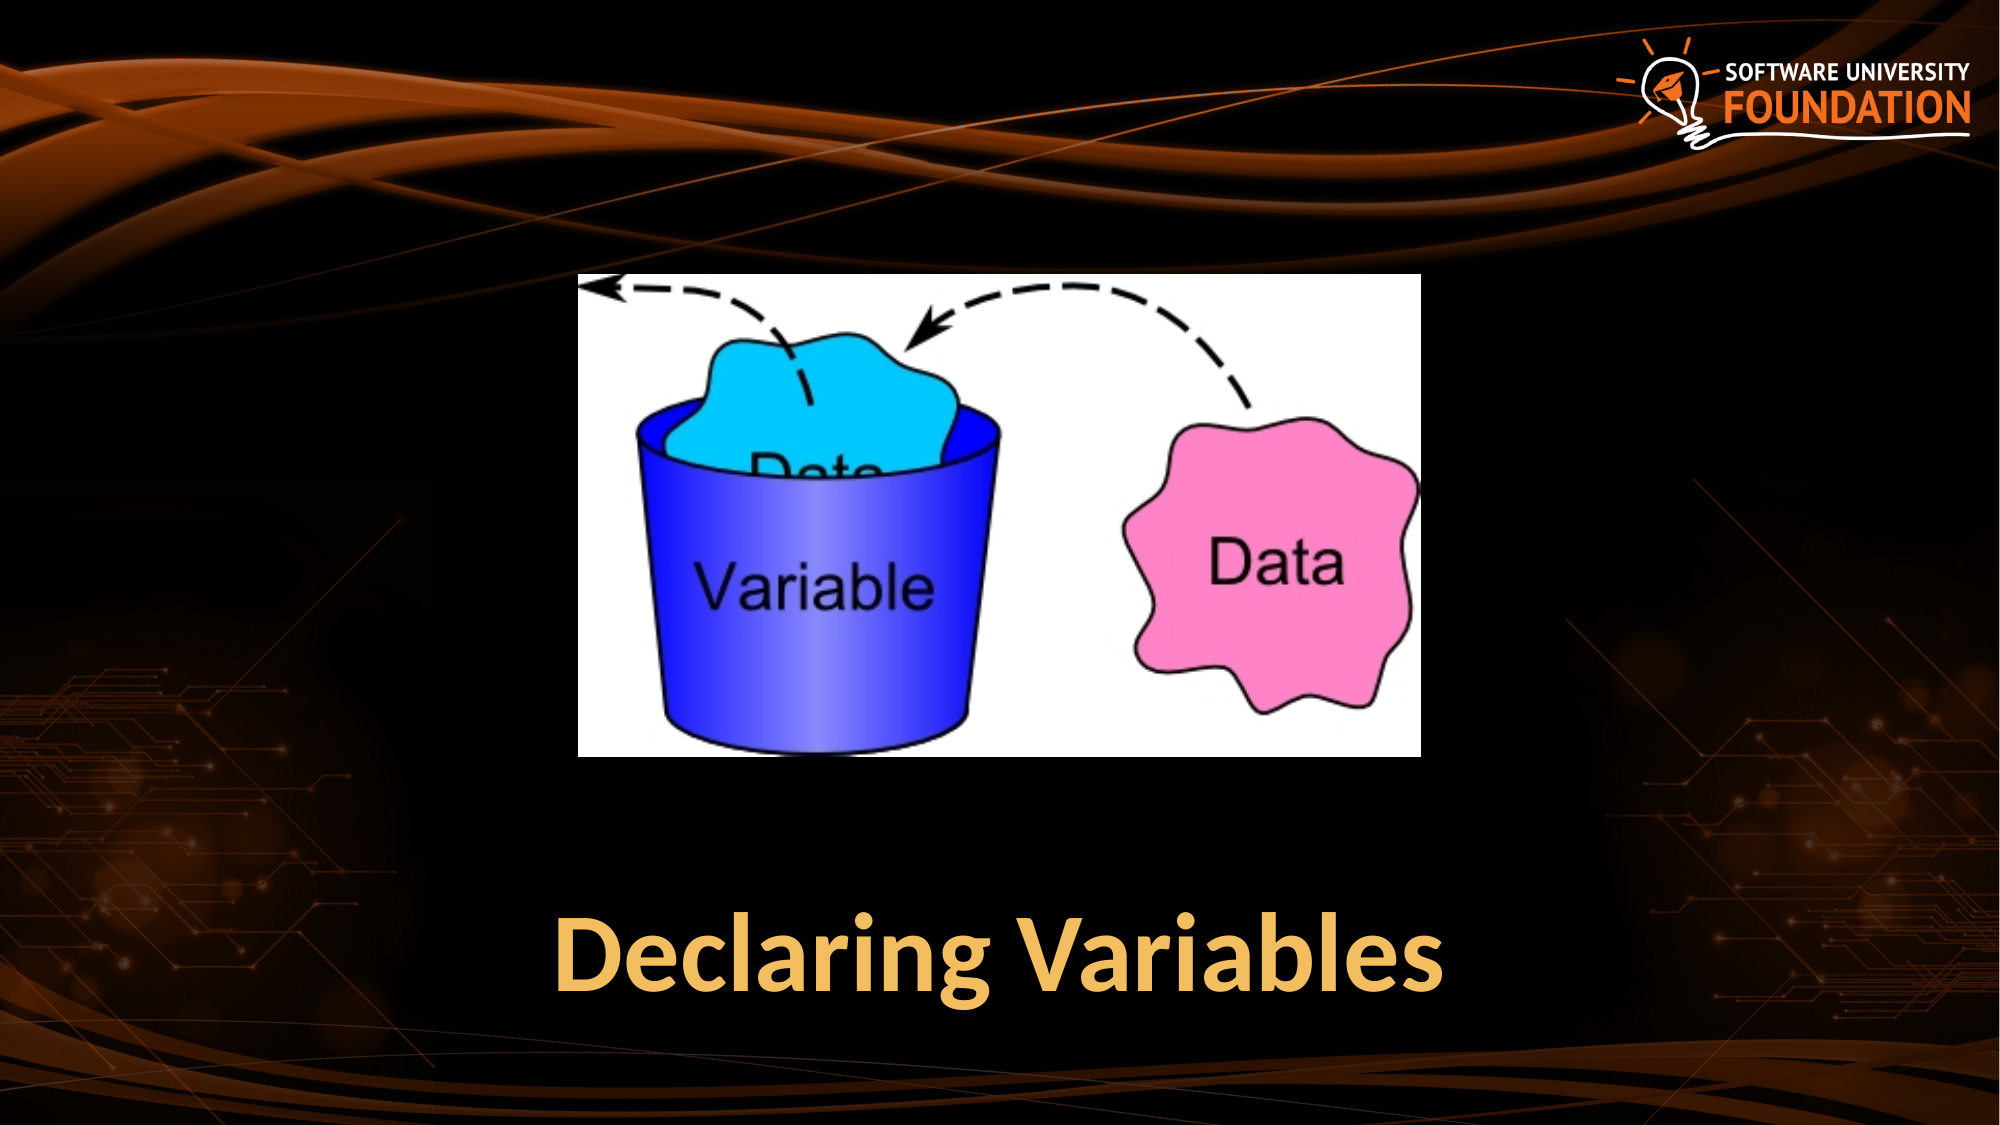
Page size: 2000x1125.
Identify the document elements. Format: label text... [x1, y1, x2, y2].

title Declaring Variables [266, 887, 1733, 1023]
picture [0, 0, 2000, 1125]
